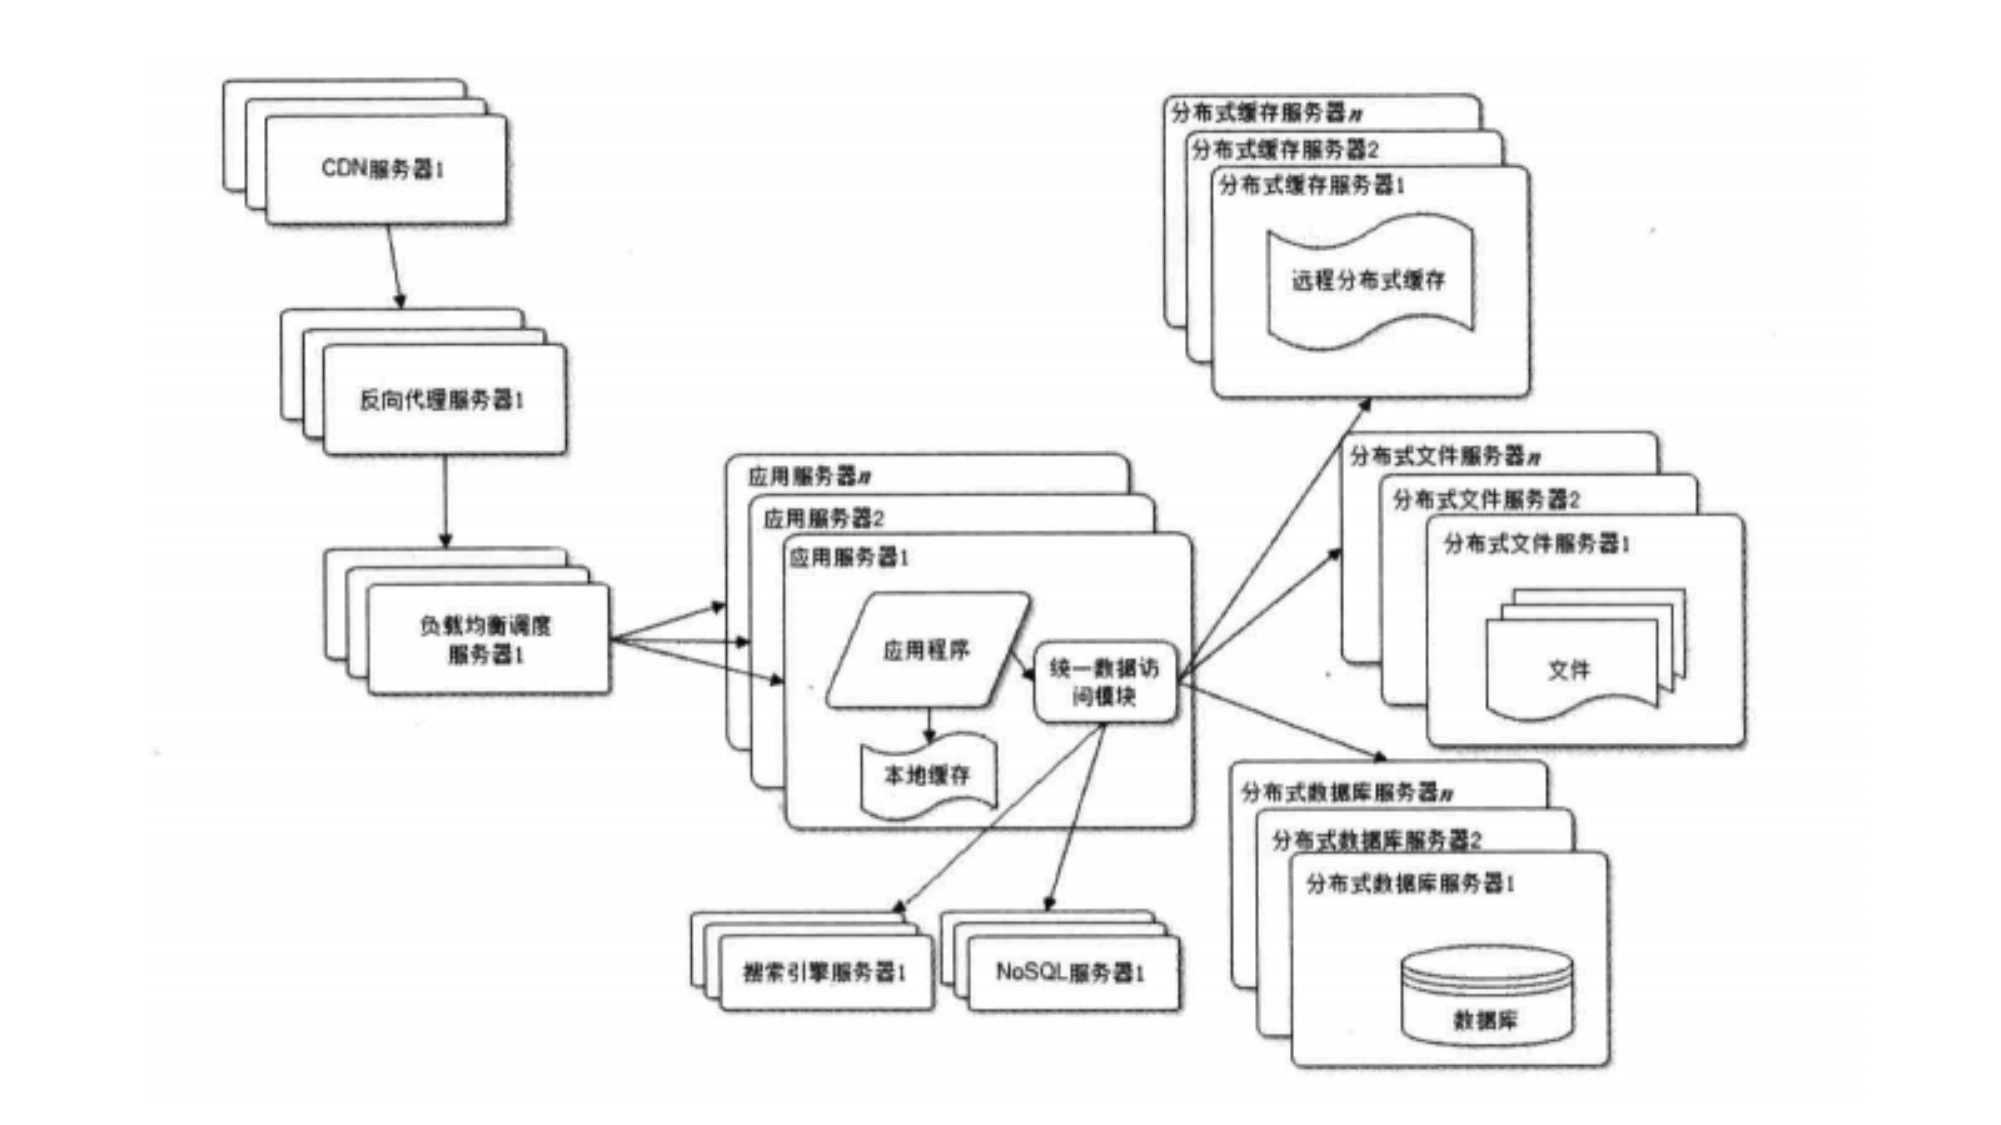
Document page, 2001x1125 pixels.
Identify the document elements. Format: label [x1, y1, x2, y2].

picture [143, 31, 1867, 1100]
